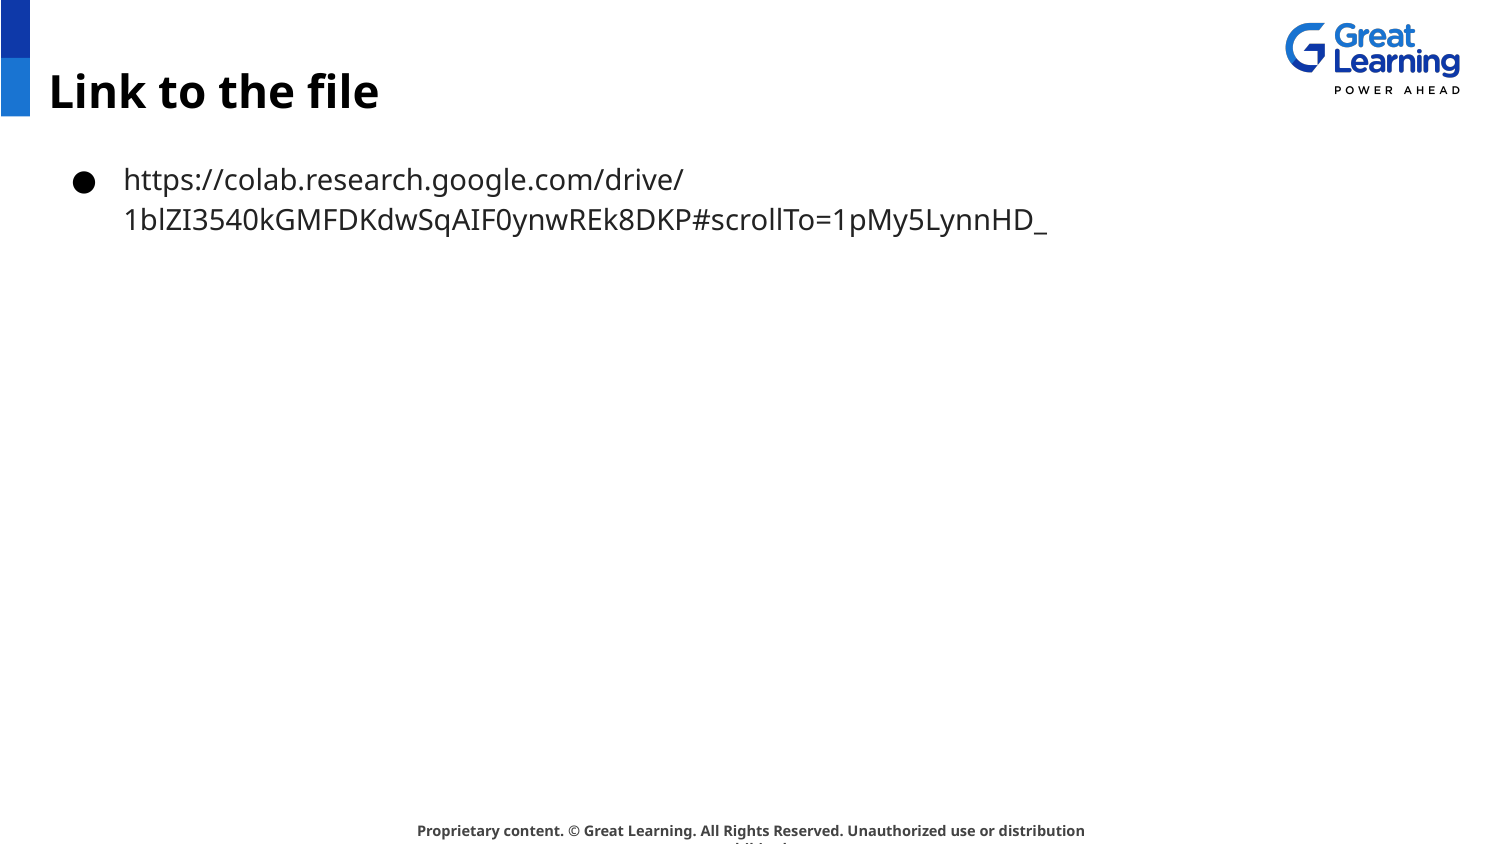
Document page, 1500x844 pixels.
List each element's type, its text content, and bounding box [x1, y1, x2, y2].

title Link to the file [33, 47, 1431, 141]
picture [1258, 11, 1487, 106]
list https://colab.research.google.com/drive/1blZI3540kGMFDKdwSqAIF0ynwREk8DKP#scrollTo=1pMy5LynnHD_ [33, 141, 1449, 750]
